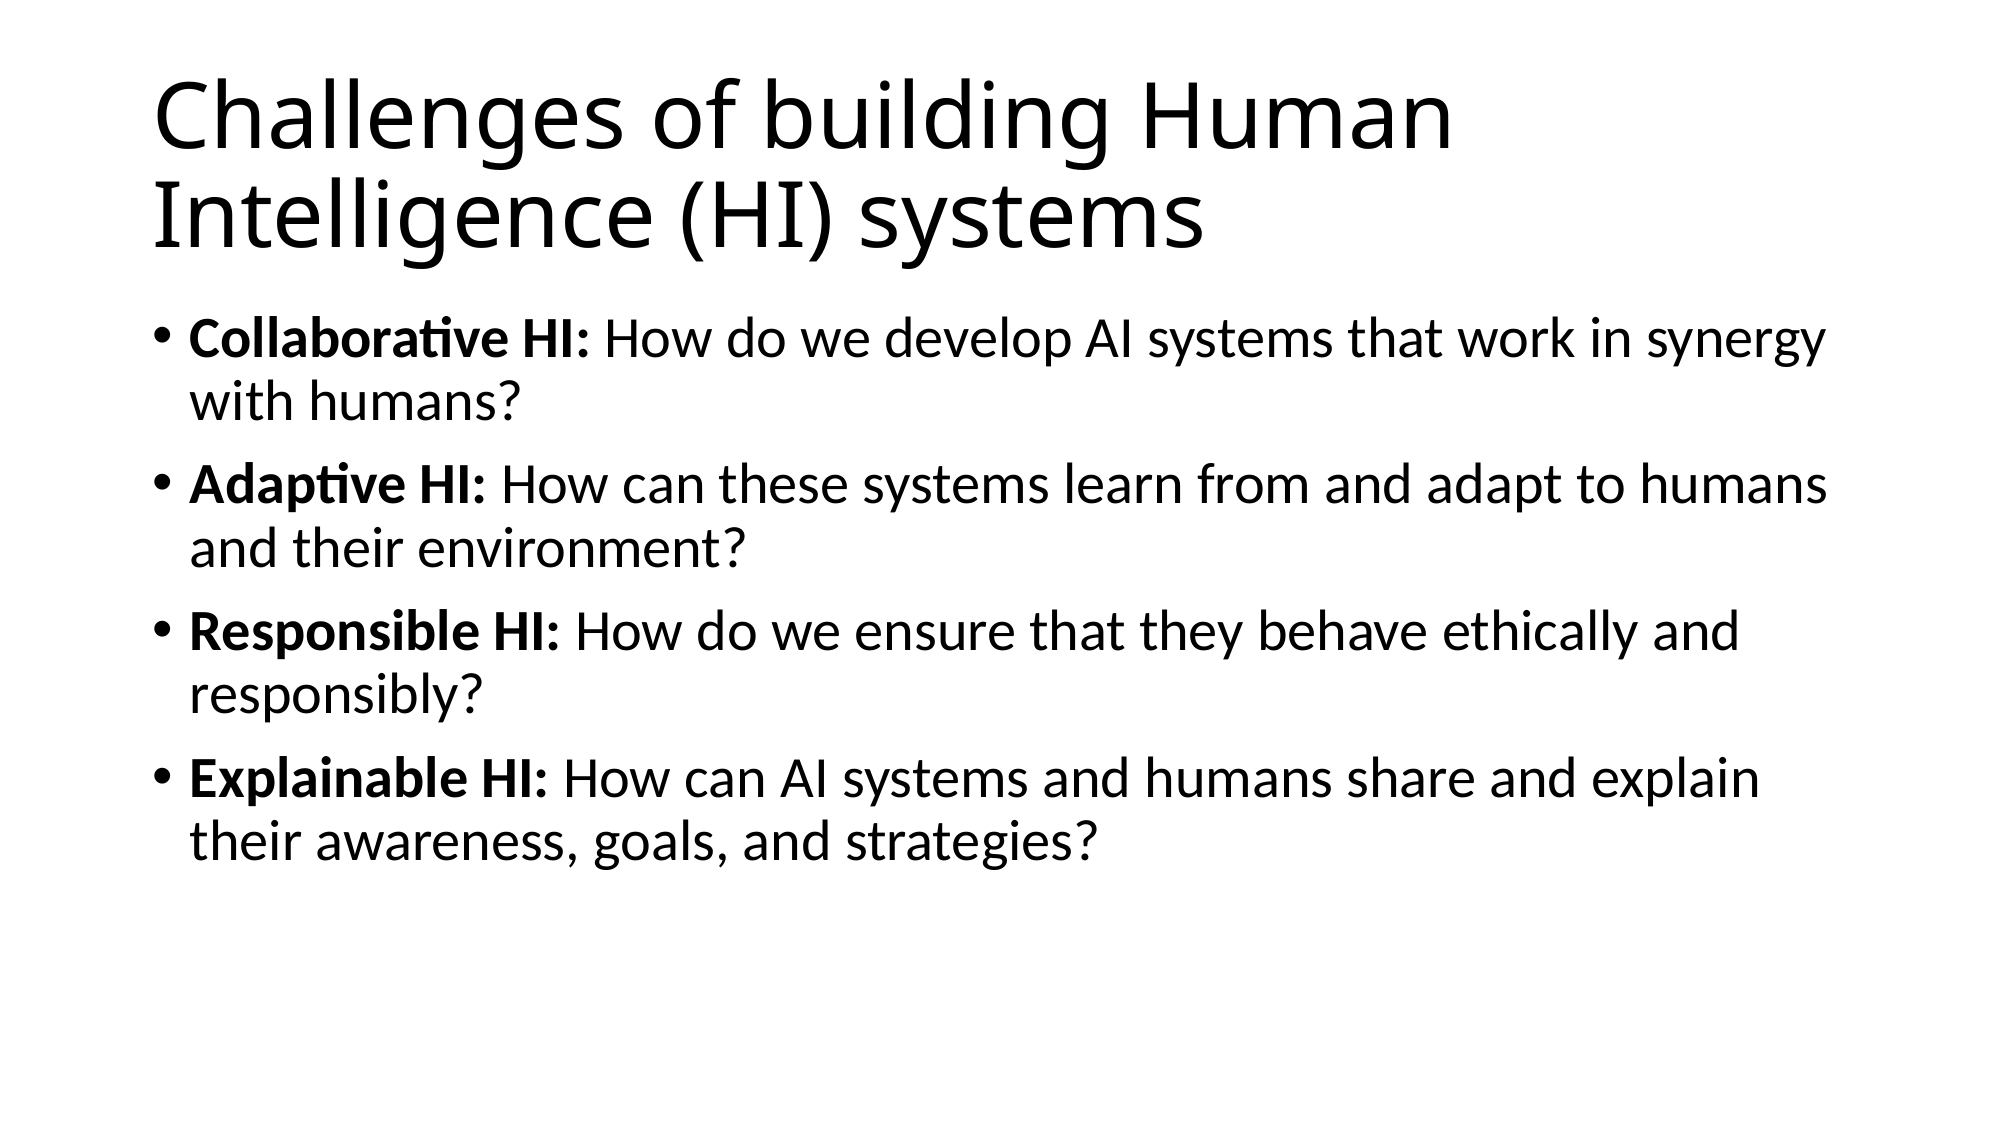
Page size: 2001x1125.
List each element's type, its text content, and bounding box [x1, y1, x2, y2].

list Collaborative HI: How do we develop AI systems that work in synergy with humans? Adaptive HI: How can these systems learn from and adapt to humans and their environment? Responsible HI: How do we ensure that they behave ethically and responsibly? Explainable HI: How can AI systems and humans share and explain their awareness, goals, and strategies? [137, 299, 1863, 1014]
title Challenges of building Human Intelligence (HI) systems [137, 59, 1863, 278]
